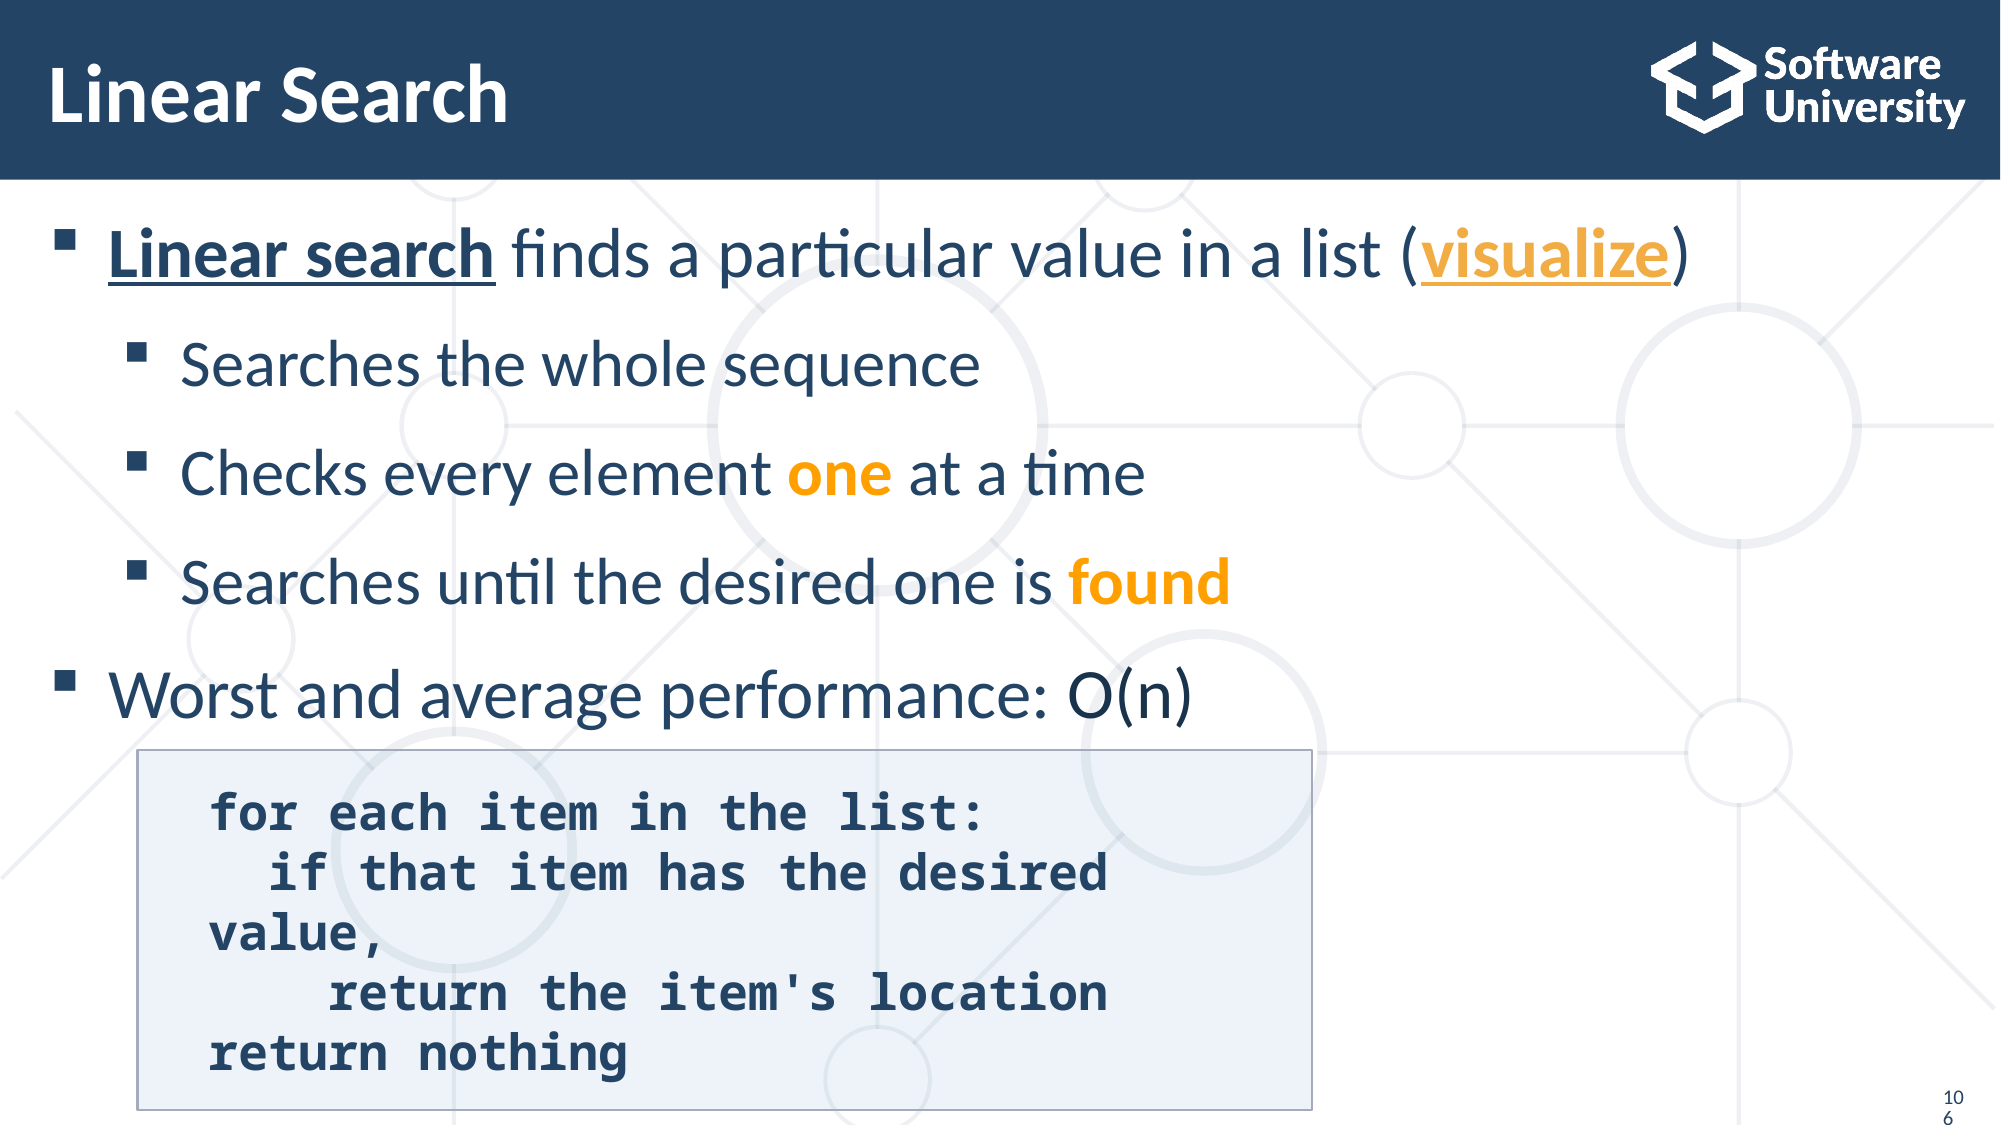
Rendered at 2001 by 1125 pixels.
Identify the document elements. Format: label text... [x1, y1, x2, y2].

picture [1651, 41, 1966, 134]
slide_number ‹#› [1927, 1067, 1989, 1117]
title Linear Search [31, 16, 1625, 162]
list Linear search finds a particular value in a list (visualize) Searches the whole sequence Checks every element one at a time Searches until the desired one is found Worst and average performance: O(n) [31, 196, 1970, 1104]
text_box for each item in the list: if that item has the desired value, return the item's location return nothing [137, 749, 1313, 1111]
